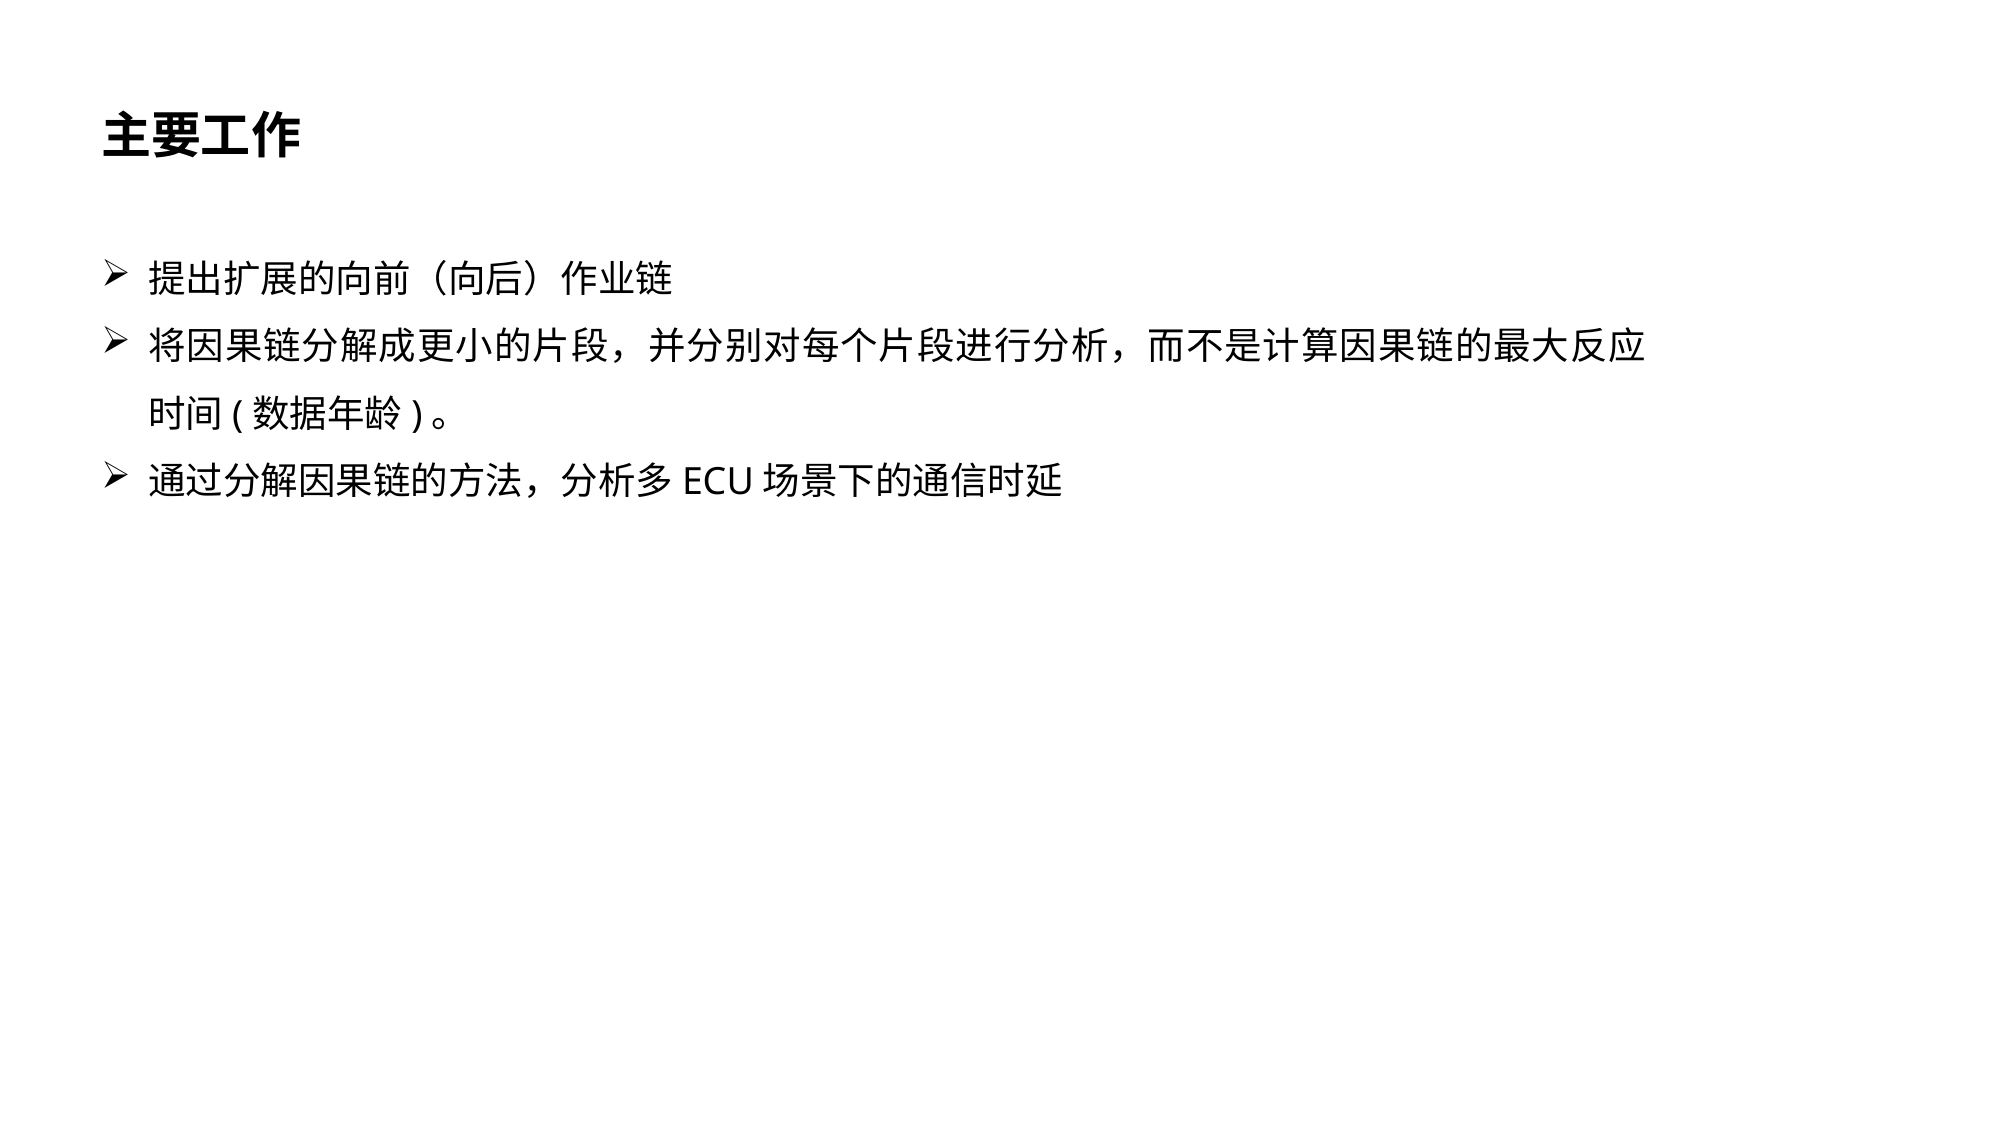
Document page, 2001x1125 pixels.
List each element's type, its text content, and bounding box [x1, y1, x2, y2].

text_box 提出扩展的向前（向后）作业链 将因果链分解成更小的片段，并分别对每个片段进行分析，而不是计算因果链的最大反应时间(数据年龄)。 通过分解因果链的方法，分析多ECU场景下的通信时延 [86, 224, 1663, 510]
text_box 主要工作 [86, 66, 1942, 172]
